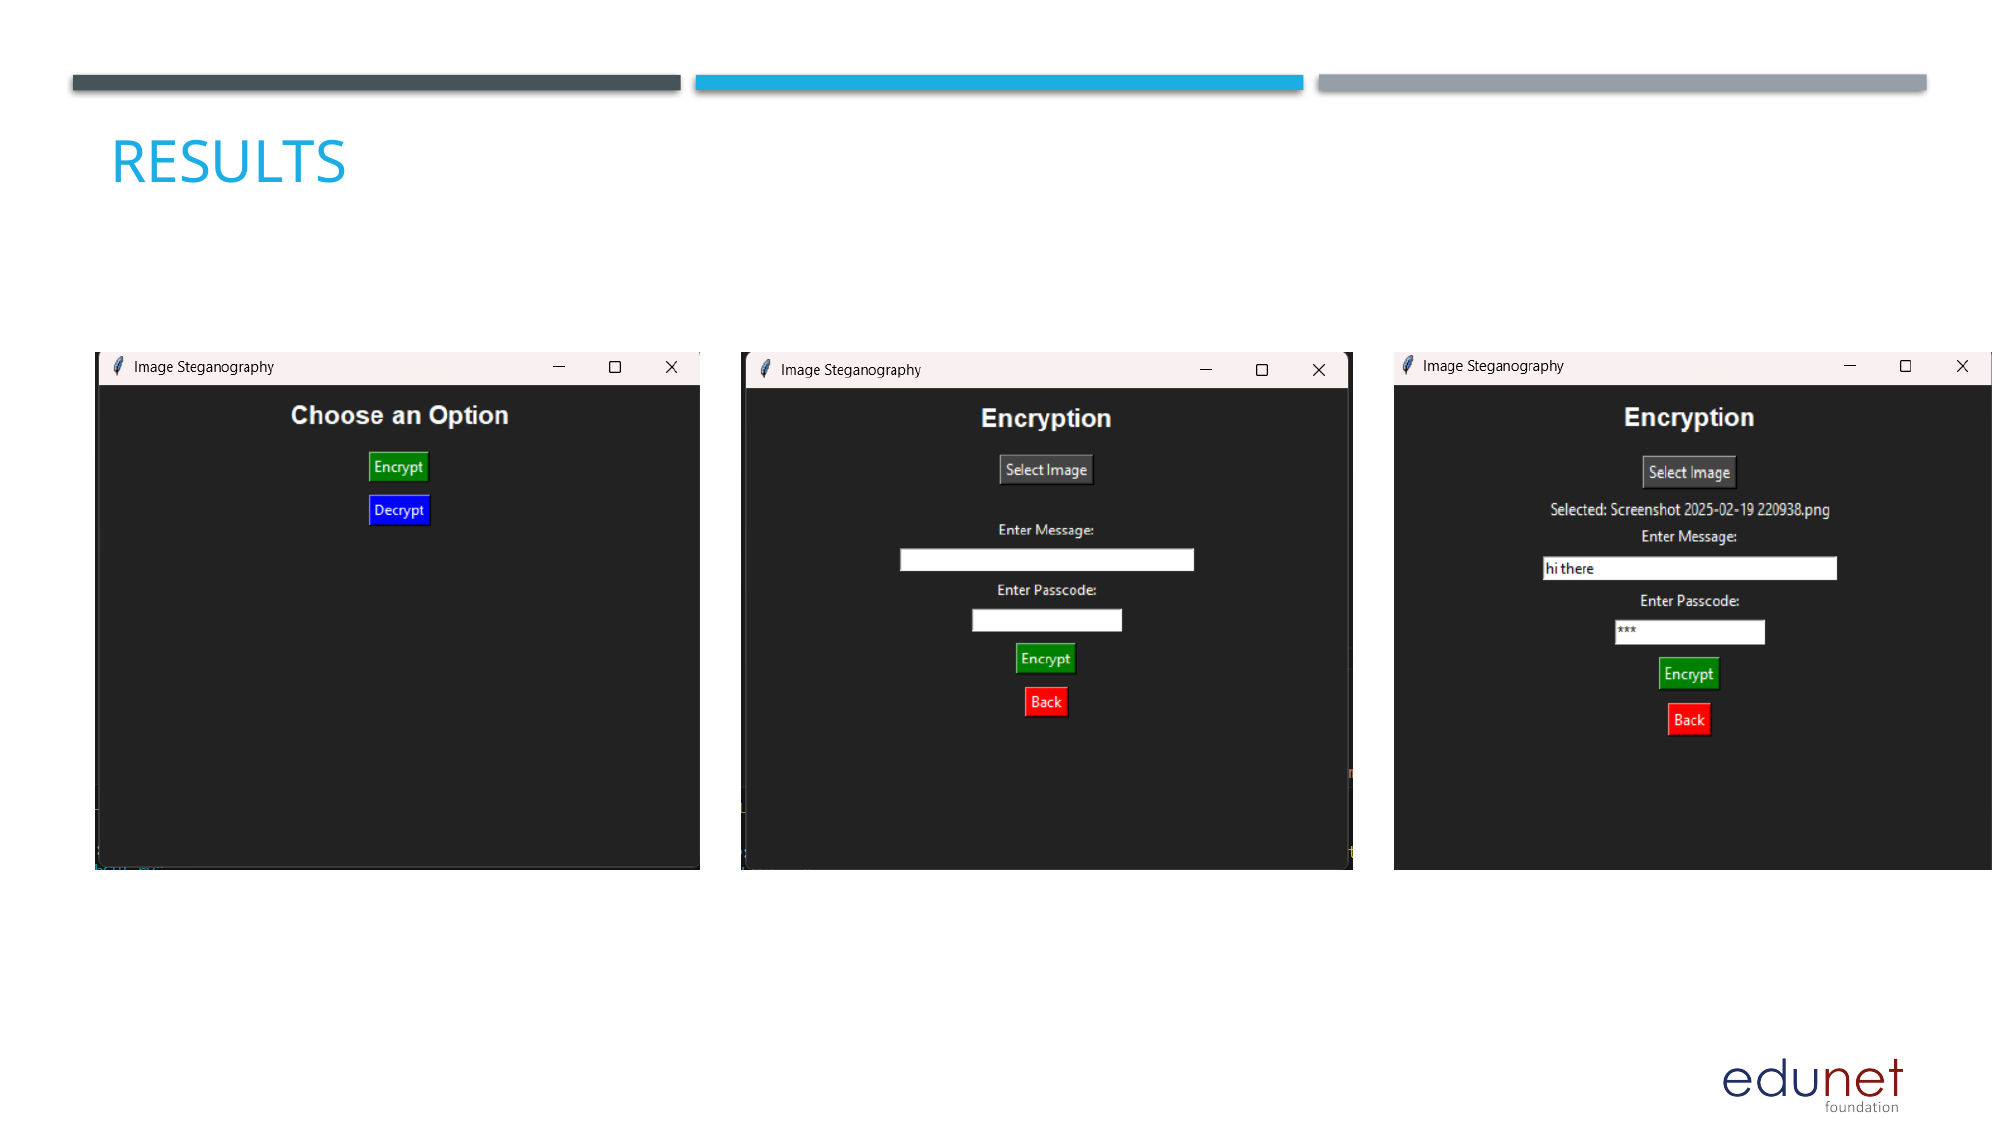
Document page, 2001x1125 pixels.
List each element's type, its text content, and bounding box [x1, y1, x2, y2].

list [94, 351, 701, 870]
picture [741, 351, 1354, 870]
picture [1719, 1056, 1905, 1116]
picture [1393, 351, 1993, 870]
title Results [95, 115, 1905, 203]
